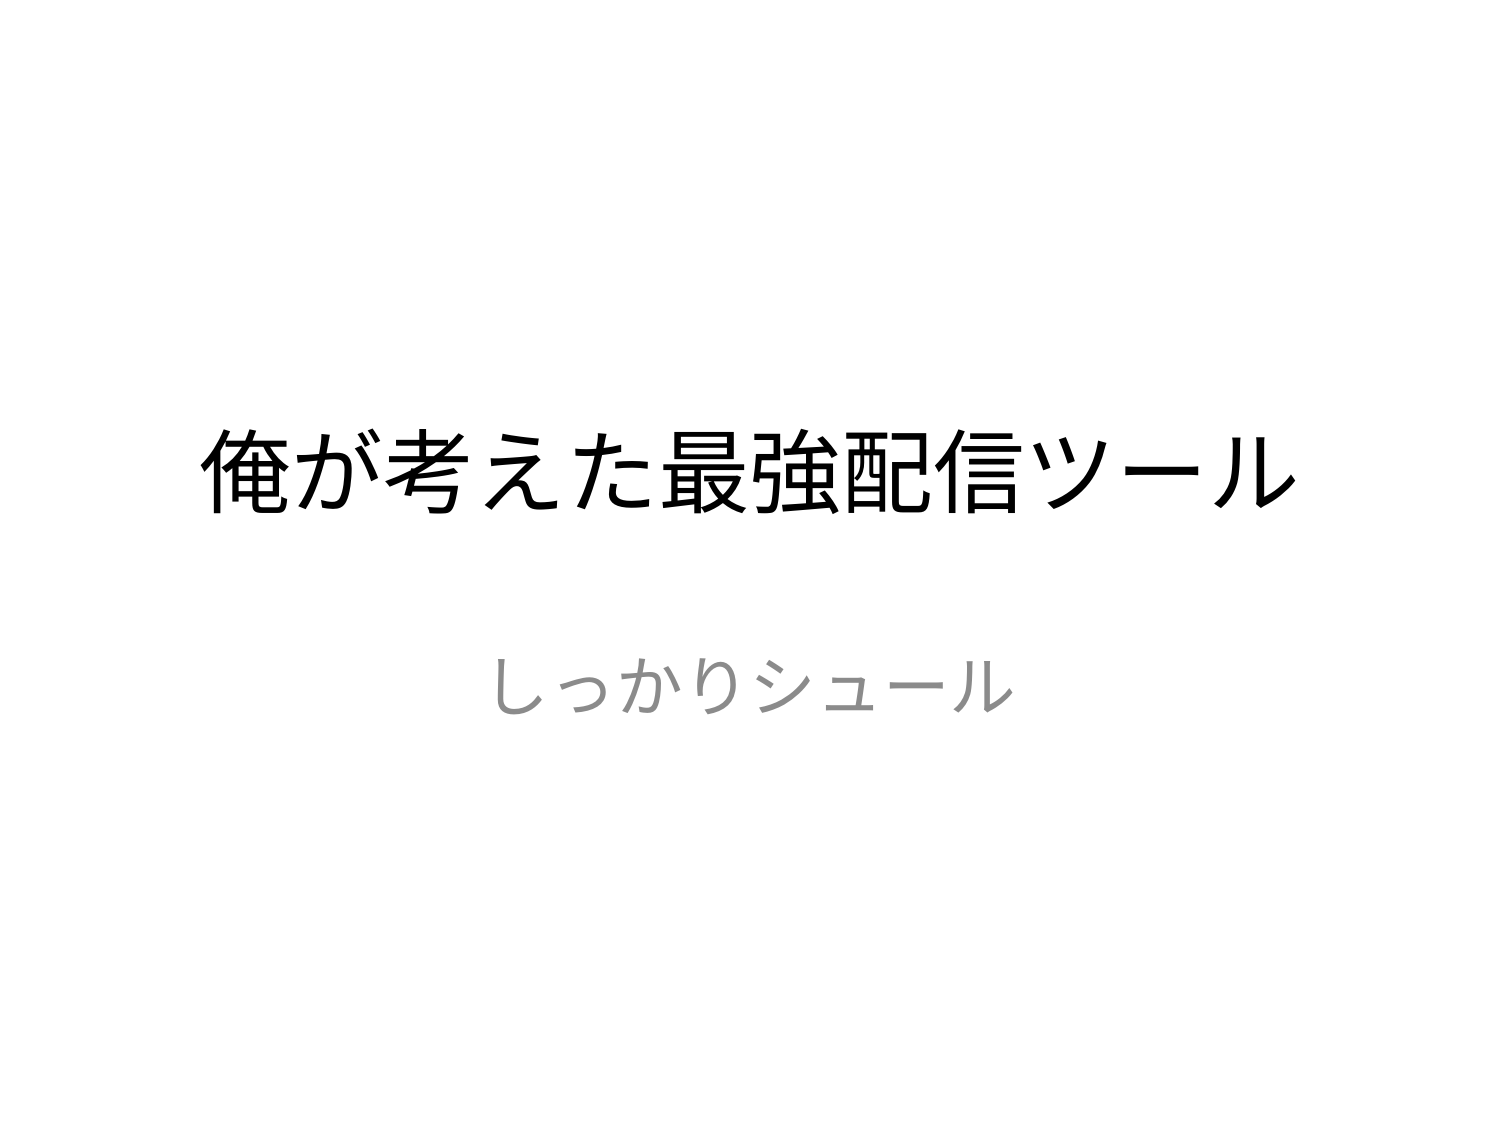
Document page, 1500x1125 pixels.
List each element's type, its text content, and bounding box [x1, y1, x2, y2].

title 俺が考えた最強配信ツール [112, 349, 1388, 591]
subtitle しっかりシュール [225, 637, 1275, 925]
